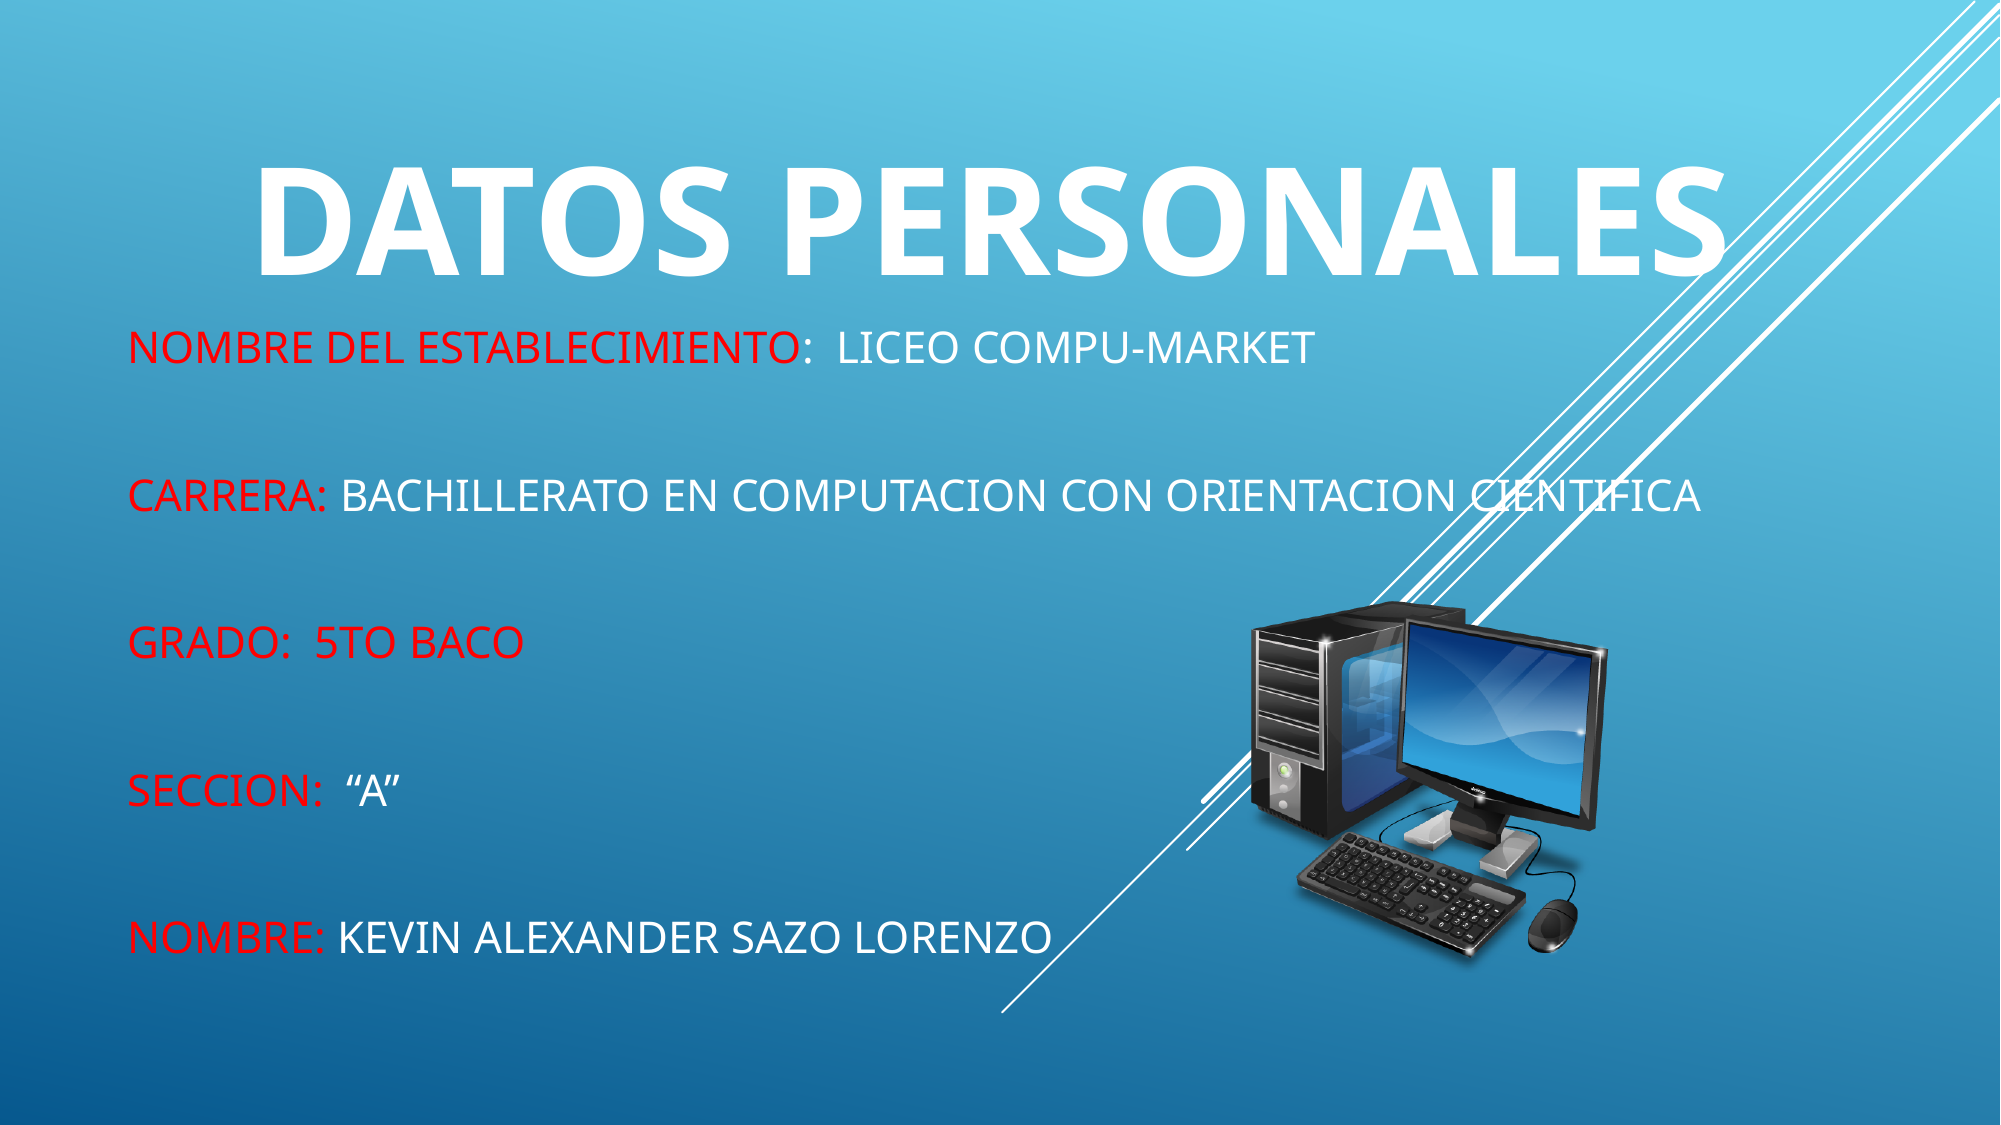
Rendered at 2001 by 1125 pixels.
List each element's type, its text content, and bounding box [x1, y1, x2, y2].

subtitle NOMBRE DEL ESTABLECIMIENTO: LICEO COMPU-MARKET CARRERA: BACHILLERATO EN COMPUTACION CON ORIENTACION CIENTIFICA GRADO: 5TO BACO SECCION: “A” NOMBRE: KEVIN ALEXANDER SAZO LORENZO [112, 312, 1862, 1071]
title Datos personales [112, 99, 1907, 313]
picture [1241, 593, 1621, 973]
